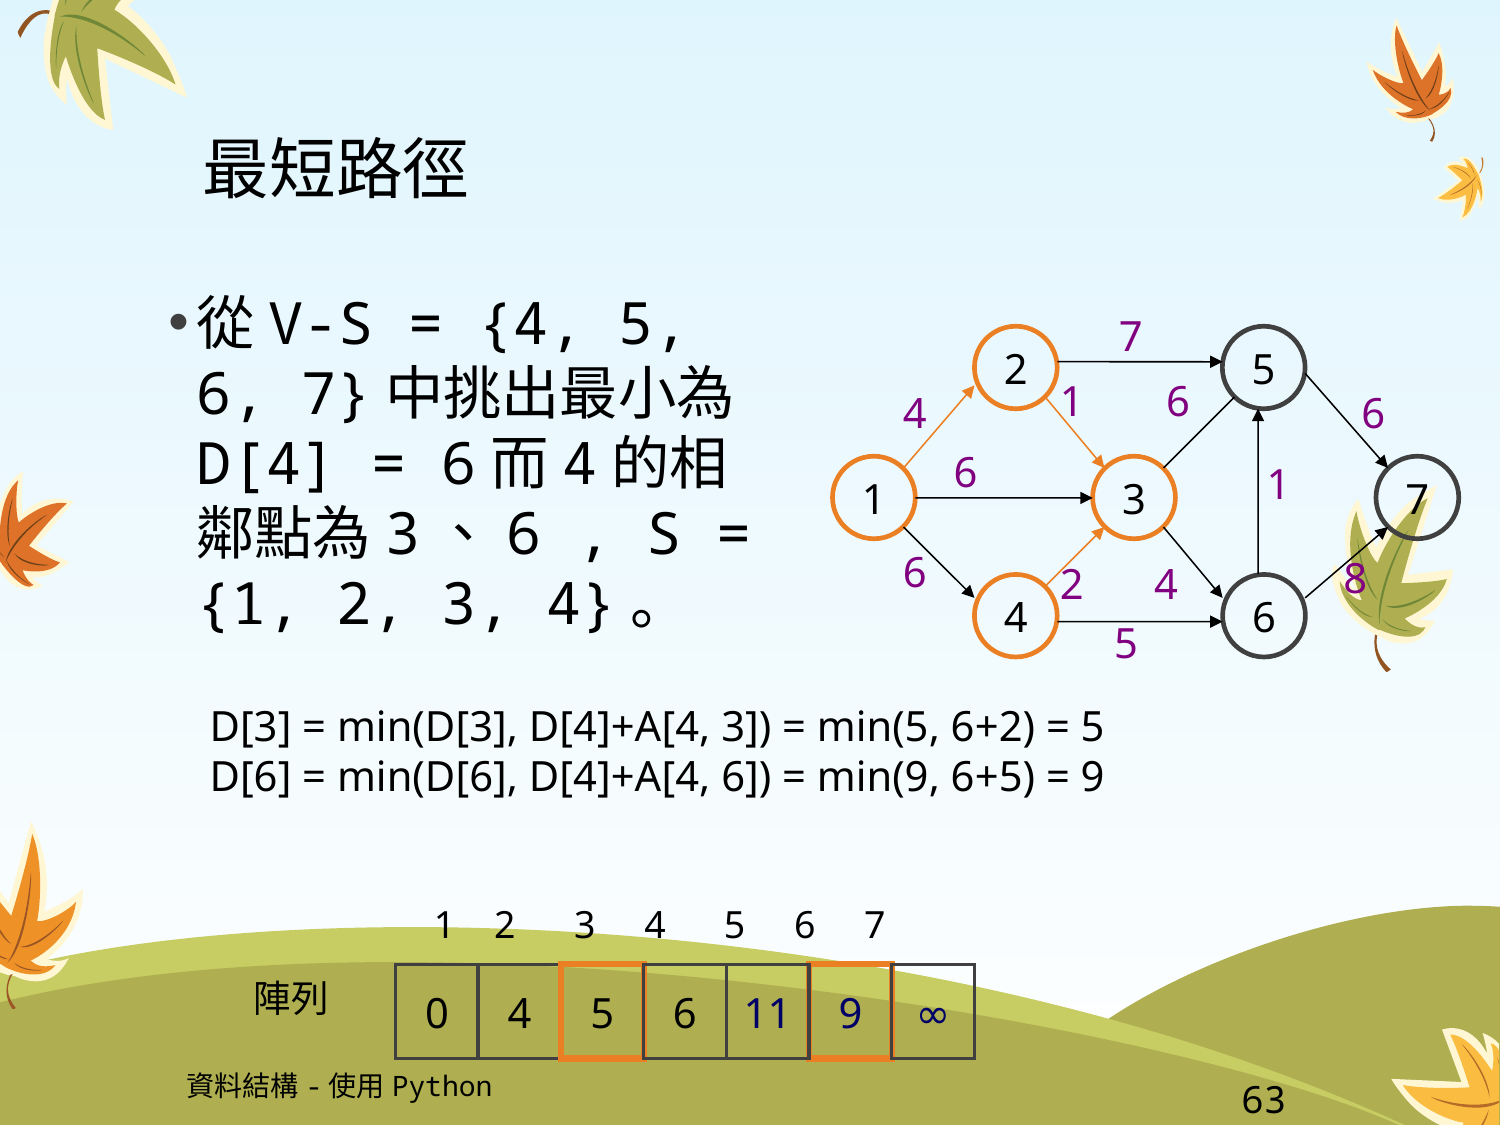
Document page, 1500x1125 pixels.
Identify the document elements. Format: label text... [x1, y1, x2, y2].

text_box 1 [1251, 450, 1306, 515]
text_box 5 [1099, 609, 1153, 675]
list 從V-S = {4, 5, 6, 7}中挑出最小為D[4] = 6而4的相鄰點為3、6 , S = {1, 2, 3, 4}。 [147, 278, 786, 598]
text_box 6 [938, 438, 993, 497]
text_box 2 [974, 326, 1058, 409]
text_box 4 [974, 574, 1058, 657]
text_box 9 [809, 964, 891, 1059]
text_box [1075, 433, 1105, 468]
text_box 0 [395, 964, 478, 1059]
text_box 陣列 [238, 967, 344, 1028]
text_box [1366, 444, 1388, 468]
text_box [942, 385, 975, 424]
text_box 8 [1328, 544, 1383, 610]
text_box 5 [560, 964, 643, 1059]
text_box 7 [1375, 456, 1459, 539]
text_box 6 [938, 499, 993, 504]
footer 資料結構-使用Python [171, 1065, 1031, 1105]
text_box 6 [643, 964, 726, 1059]
slide_number 63 [1222, 1082, 1302, 1122]
text_box 6 [888, 538, 942, 604]
text_box 6 [1346, 379, 1400, 444]
text_box 6 [1222, 574, 1306, 657]
text_box [942, 565, 975, 598]
text_box 1 [1044, 367, 1099, 433]
text_box 7 [1104, 302, 1158, 368]
text_box 4 [888, 379, 942, 444]
title 最短路徑 [187, 12, 1312, 216]
text_box [915, 491, 1093, 505]
text_box 4 [1139, 550, 1193, 616]
text_box [1158, 355, 1223, 368]
text_box 5 [1222, 326, 1306, 409]
text_box 1 [832, 456, 916, 539]
text_box 2 [1044, 550, 1099, 616]
text_box [1251, 408, 1265, 450]
text_box 6 [1151, 367, 1205, 433]
text_box [1081, 527, 1105, 550]
text_box ∞ [891, 964, 975, 1059]
text_box [1367, 527, 1388, 544]
text_box 3 [1092, 456, 1176, 539]
text_box [1193, 562, 1223, 598]
text_box 9 [807, 960, 858, 964]
text_box 1 2 3 4 5 6 7 [419, 893, 975, 953]
text_box D[3] = min(D[3], D[4]+A[4, 3]) = min(5, 6+2) = 5 D[6] = min(D[6], D[4]+A[4, 6]) = min(9, 6+5) = 9 [194, 692, 1176, 808]
text_box [1153, 615, 1223, 628]
text_box 11 [726, 964, 809, 1059]
text_box 4 [478, 964, 560, 1059]
